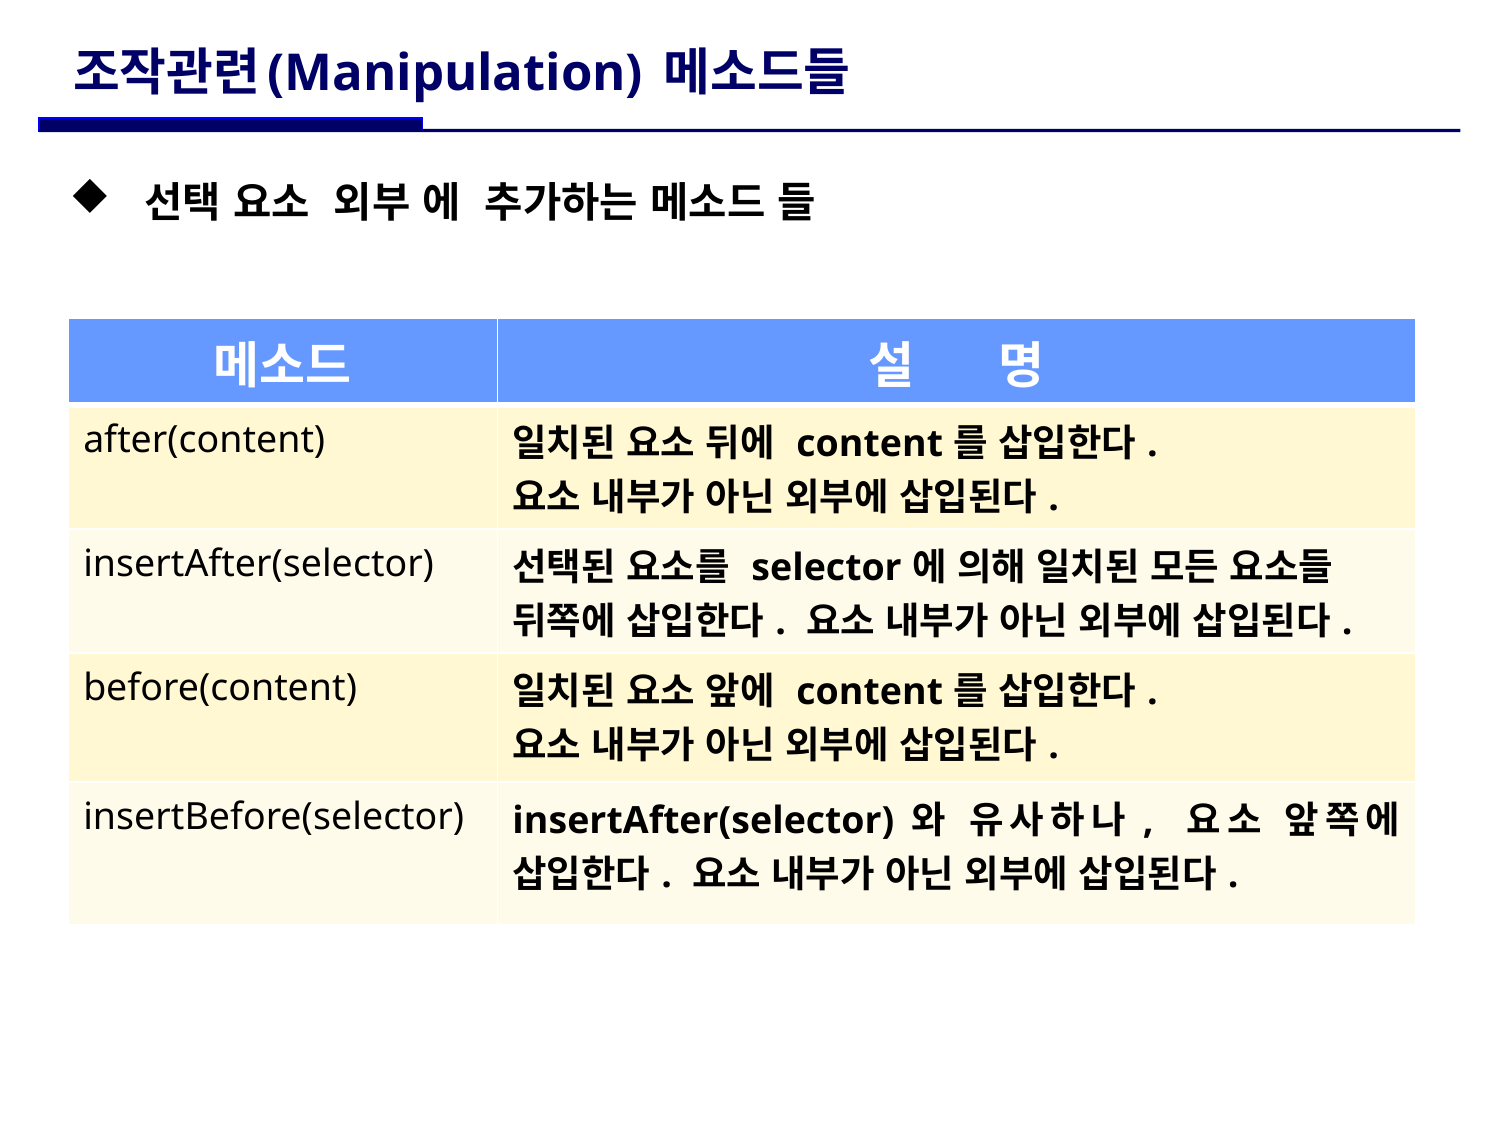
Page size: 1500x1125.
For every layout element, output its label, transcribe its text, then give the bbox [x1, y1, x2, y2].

list [45, 167, 1460, 1070]
table_cell before(content) [69, 654, 497, 781]
table_cell after(content) [69, 408, 497, 528]
table_header 설 명 [498, 319, 1415, 402]
text_box 선택 요소 외부 에 추가하는 메소드 들 [54, 168, 1077, 234]
title 조작관련(Manipulation) 메소드들 [58, 31, 1306, 110]
table_cell 선택된 요소를 selector에 의해 일치된 모든 요소들 뒤쪽에 삽입한다. 요소 내부가 아닌 외부에 삽입된다. [498, 530, 1415, 652]
table_cell insertBefore(selector) [69, 783, 497, 924]
table_cell insertAfter(selector) [69, 530, 497, 652]
table_cell insertAfter(selector)와 유사하나, 요소 앞쪽에 삽입한다. 요소 내부가 아닌 외부에 삽입된다. [498, 783, 1415, 924]
table_cell 일치된 요소 뒤에 content를 삽입한다. 요소 내부가 아닌 외부에 삽입된다. [498, 408, 1415, 528]
table_header 메소드 [69, 319, 497, 402]
table_cell 일치된 요소 앞에 content를 삽입한다. 요소 내부가 아닌 외부에 삽입된다. [498, 654, 1415, 781]
